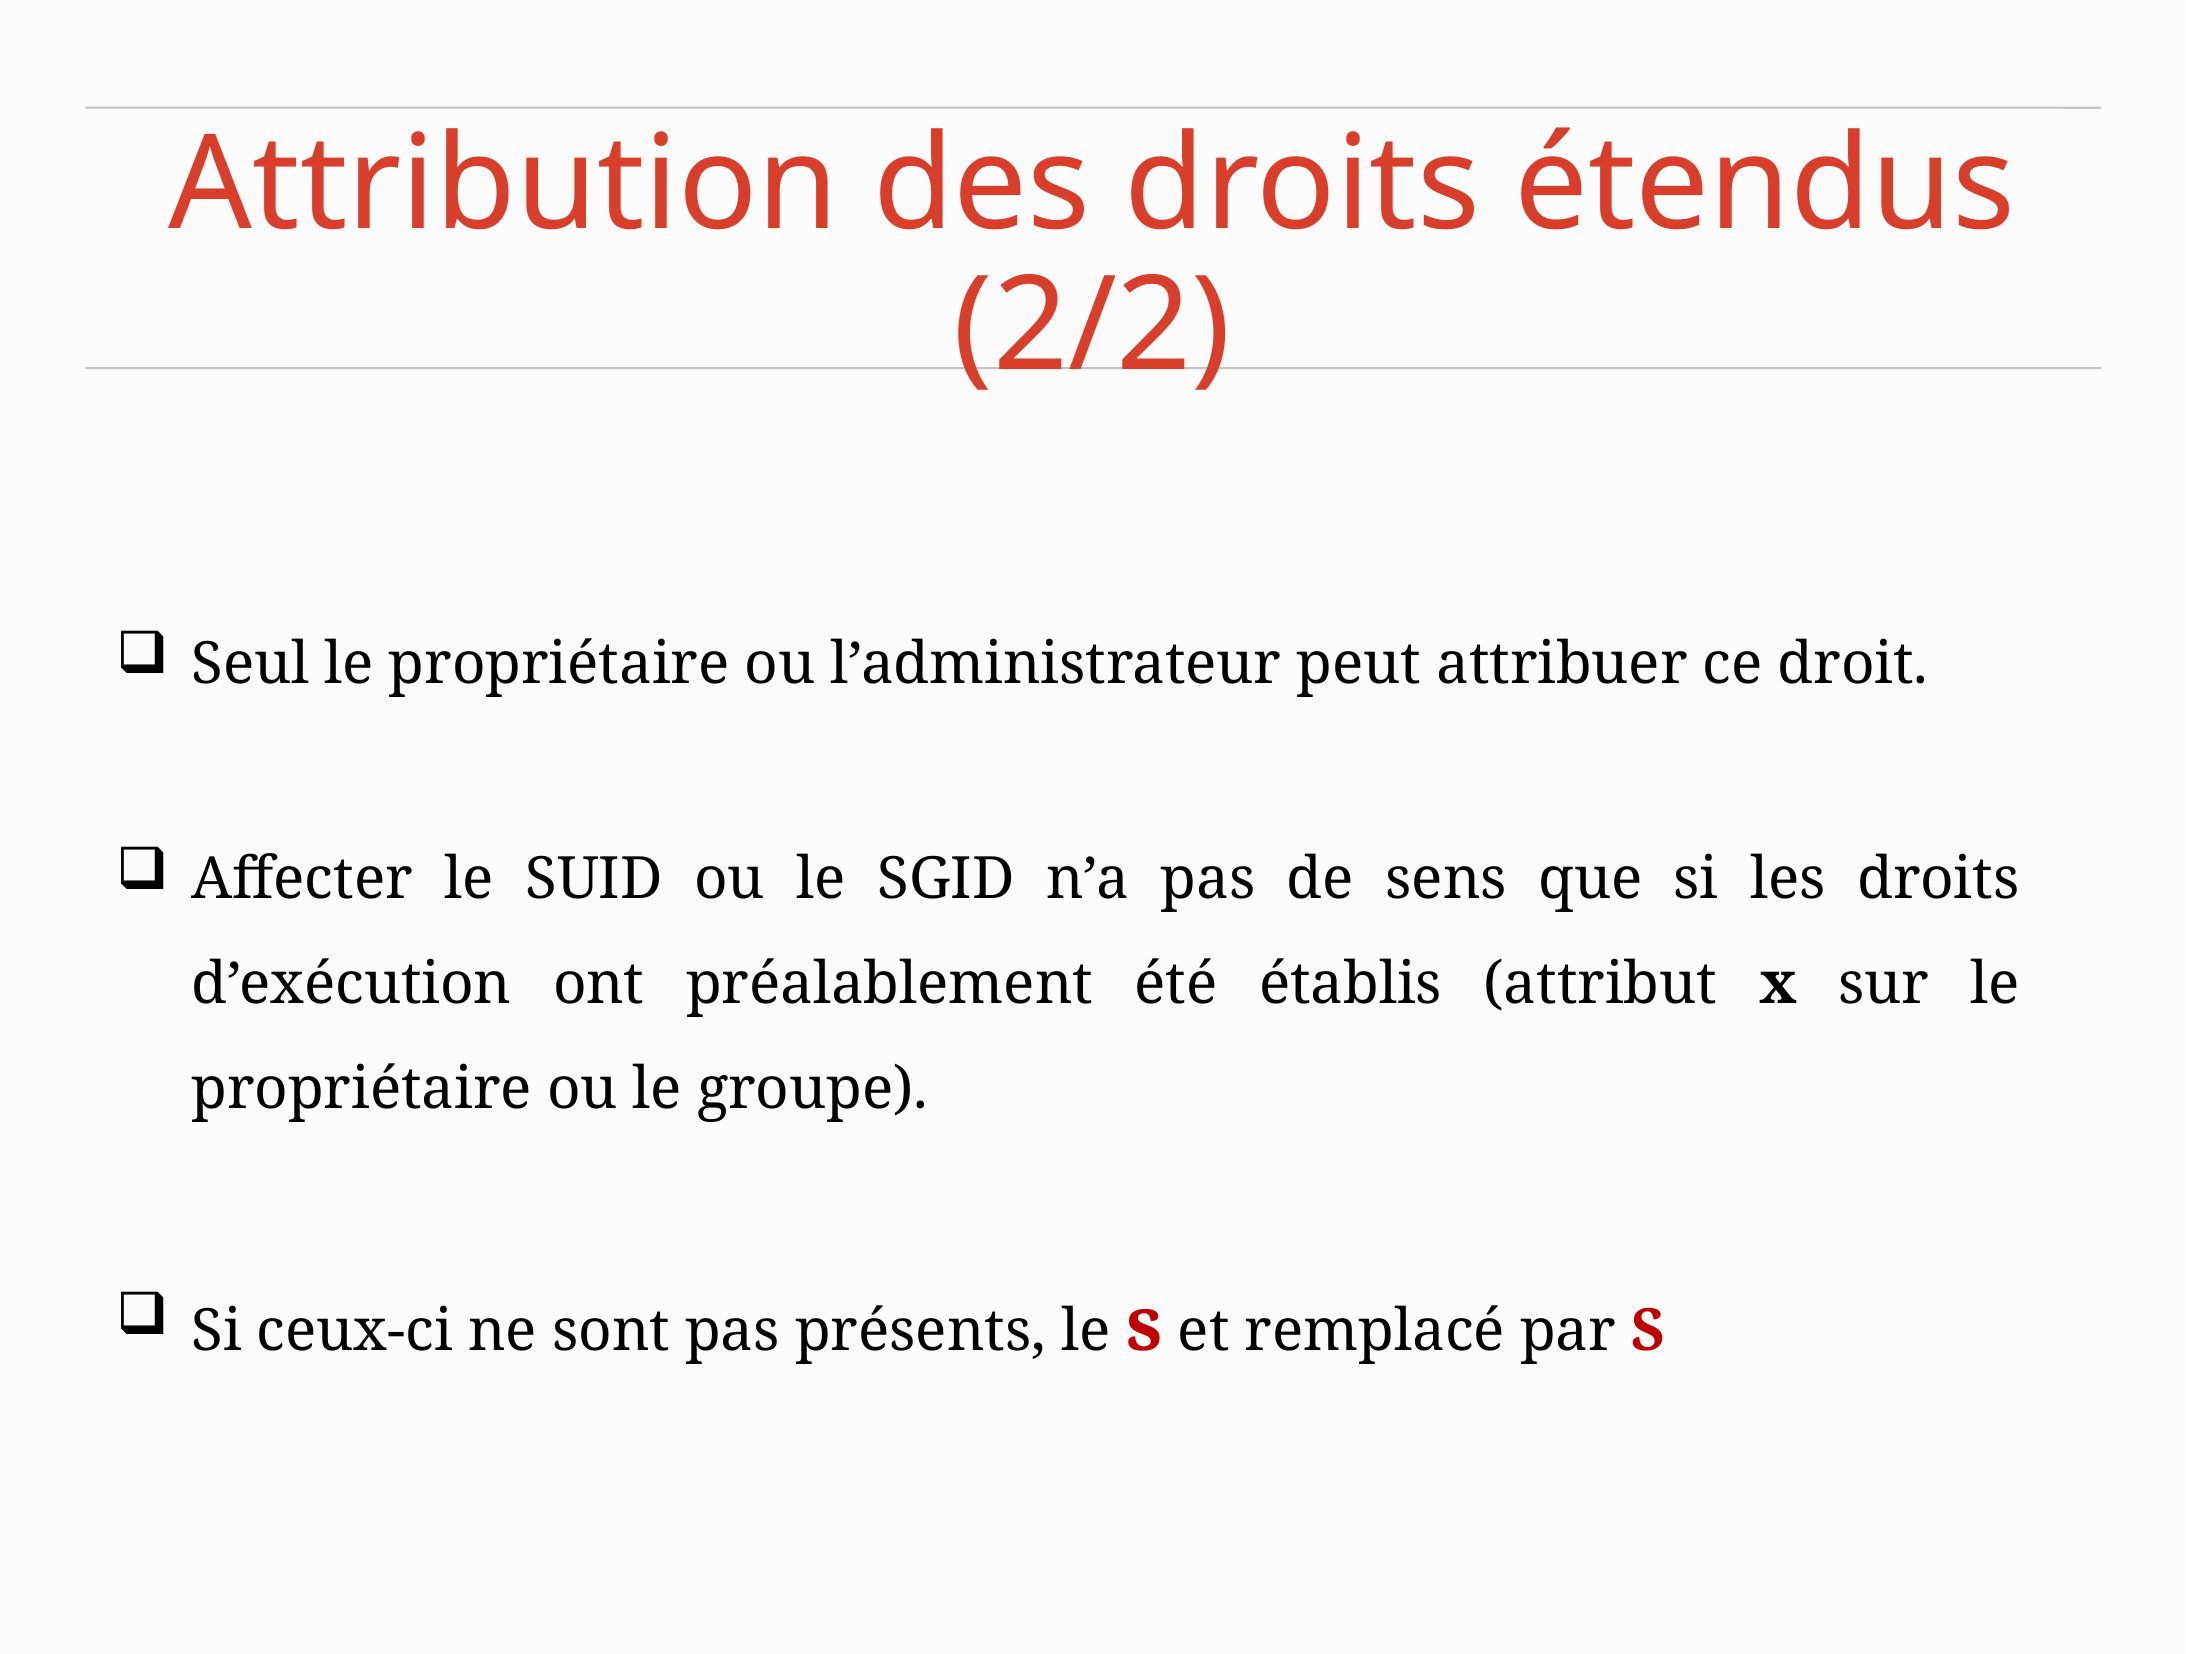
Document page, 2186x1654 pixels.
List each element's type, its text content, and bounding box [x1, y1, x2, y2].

title Attribution des droits étendus (2/2) [82, 199, 2103, 314]
text_box Seul le propriétaire ou l’administrateur peut attribuer ce droit. Affecter le SUID ou le SGID n’a pas de sens que si les droits d’exécution ont préalablement été établis (attribut x sur le propriétaire ou le groupe). Si ceux-ci ne sont pas présents, le s et remplacé par S [113, 587, 2021, 1366]
